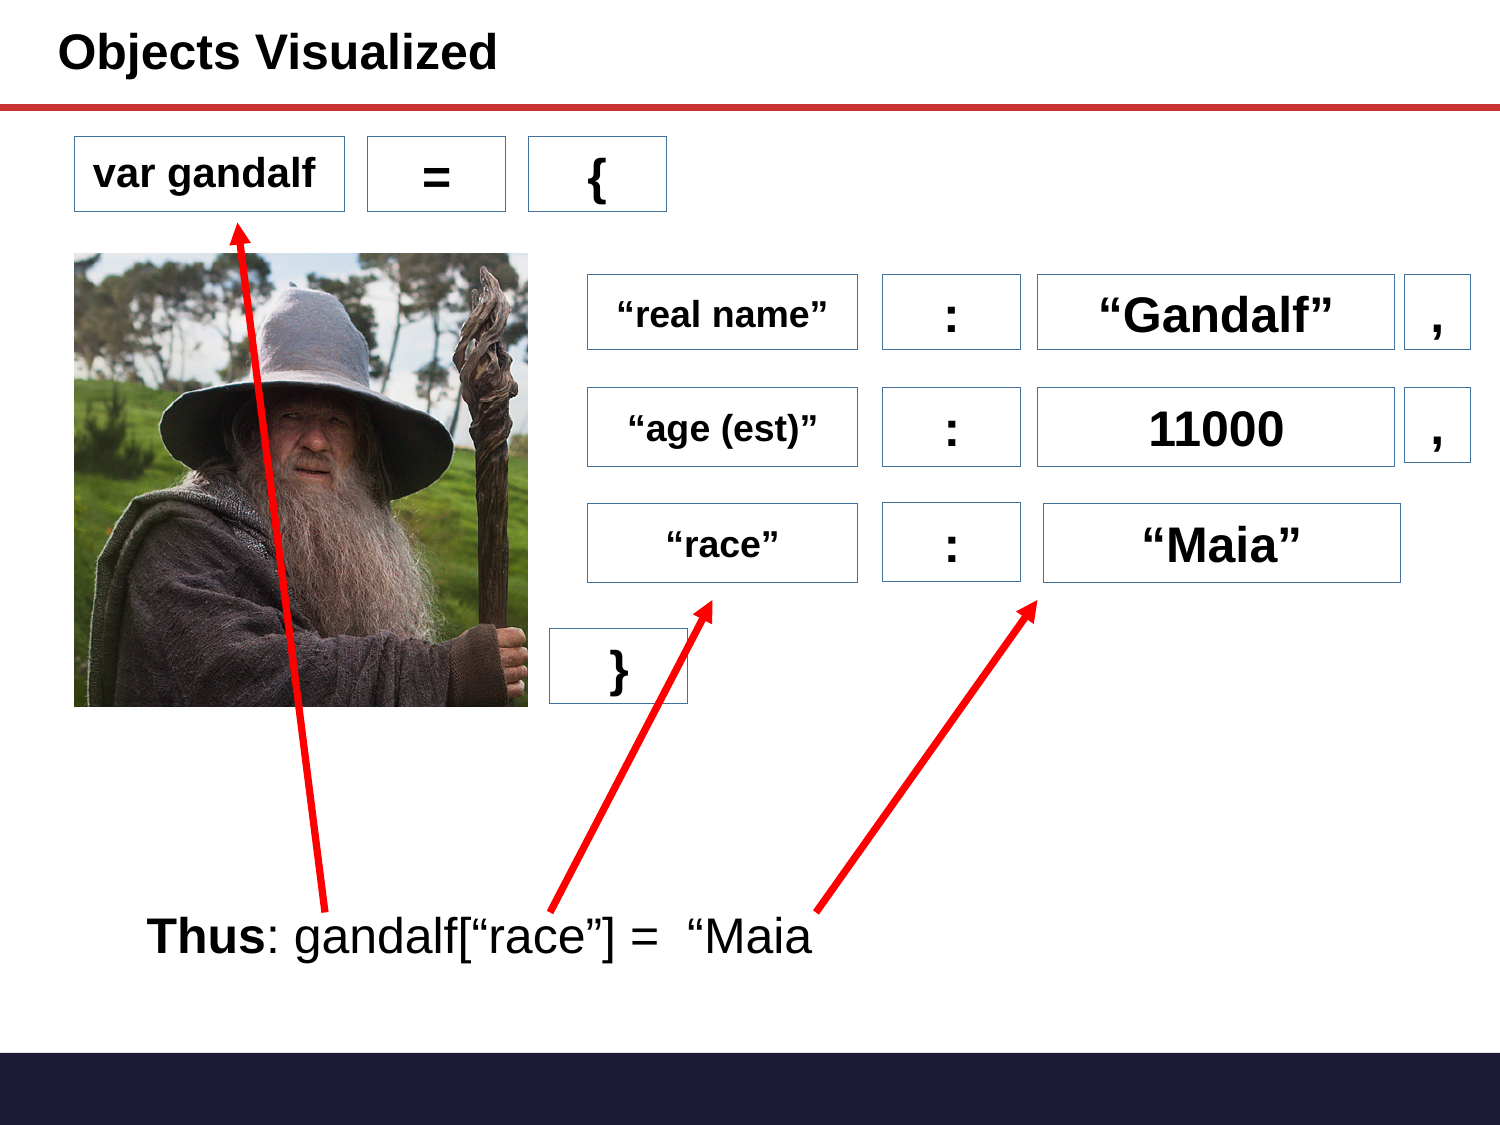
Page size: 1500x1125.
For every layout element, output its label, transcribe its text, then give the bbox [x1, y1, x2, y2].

text_box “real name” [587, 274, 858, 350]
text_box Thus: gandalf[“race”] = “Maia [74, 896, 885, 972]
picture [74, 253, 528, 708]
text_box { [528, 136, 667, 212]
text_box “race” [587, 503, 858, 583]
text_box “age (est)” [587, 387, 858, 467]
text_box = [367, 136, 506, 212]
text_box : [882, 387, 1021, 467]
text_box “Gandalf” [1037, 274, 1395, 350]
text_box , [1404, 274, 1471, 350]
text_box [232, 222, 246, 253]
text_box [815, 599, 1038, 913]
text_box [549, 599, 713, 913]
text_box var gandalf [74, 136, 345, 212]
title Objects Visualized [49, 0, 1458, 108]
text_box : [882, 274, 1021, 350]
text_box 11000 [1037, 387, 1395, 467]
text_box } [549, 628, 688, 704]
text_box , [1404, 387, 1471, 463]
text_box : [882, 502, 1021, 582]
text_box “Maia” [1043, 503, 1401, 583]
